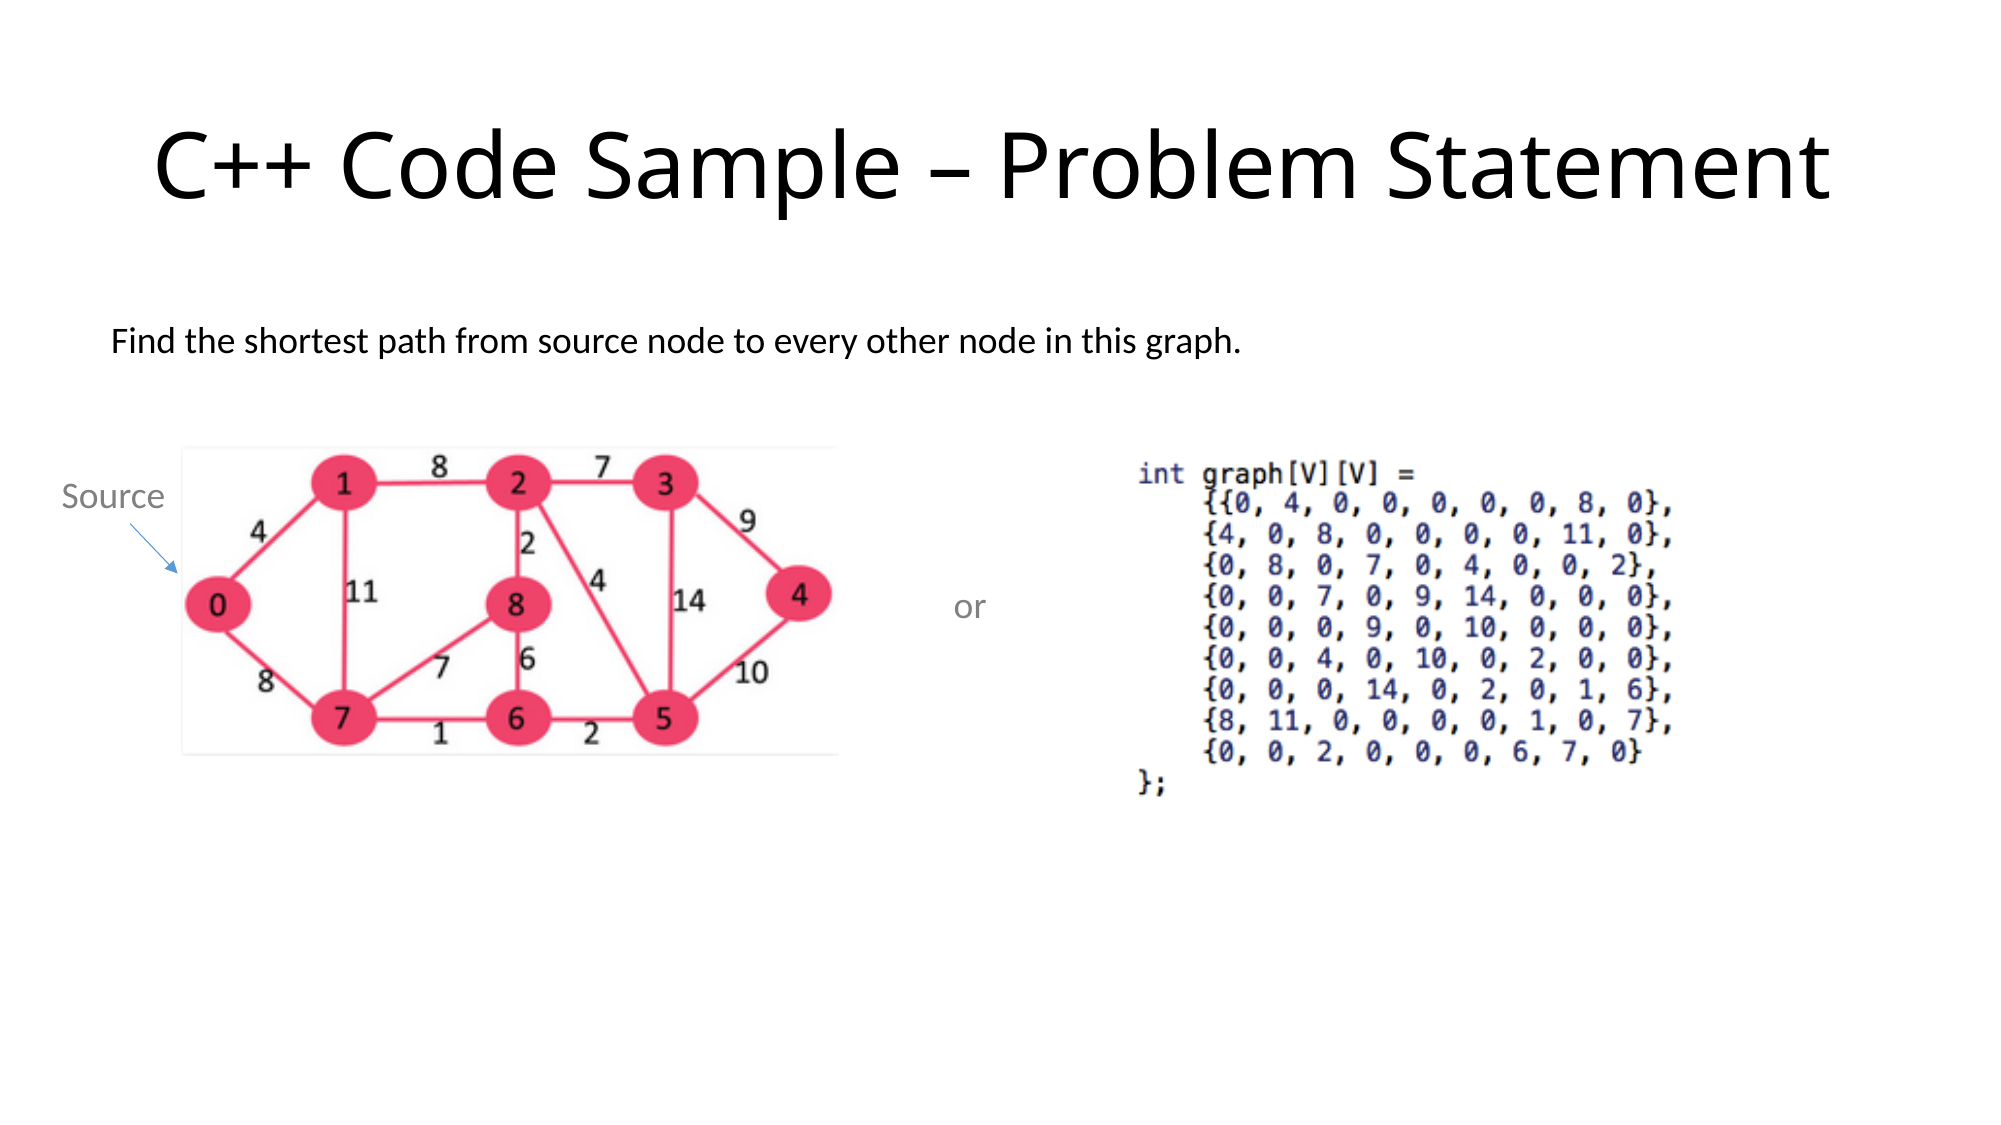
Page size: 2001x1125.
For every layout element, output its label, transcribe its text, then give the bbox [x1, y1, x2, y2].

text_box Source [46, 463, 181, 524]
text_box Find the shortest path from source node to every other node in this graph. [96, 308, 1259, 414]
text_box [129, 523, 178, 574]
text_box or [938, 573, 1002, 634]
title C++ Code Sample – Problem Statement [137, 59, 1863, 278]
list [181, 445, 840, 756]
picture [1101, 445, 1708, 822]
